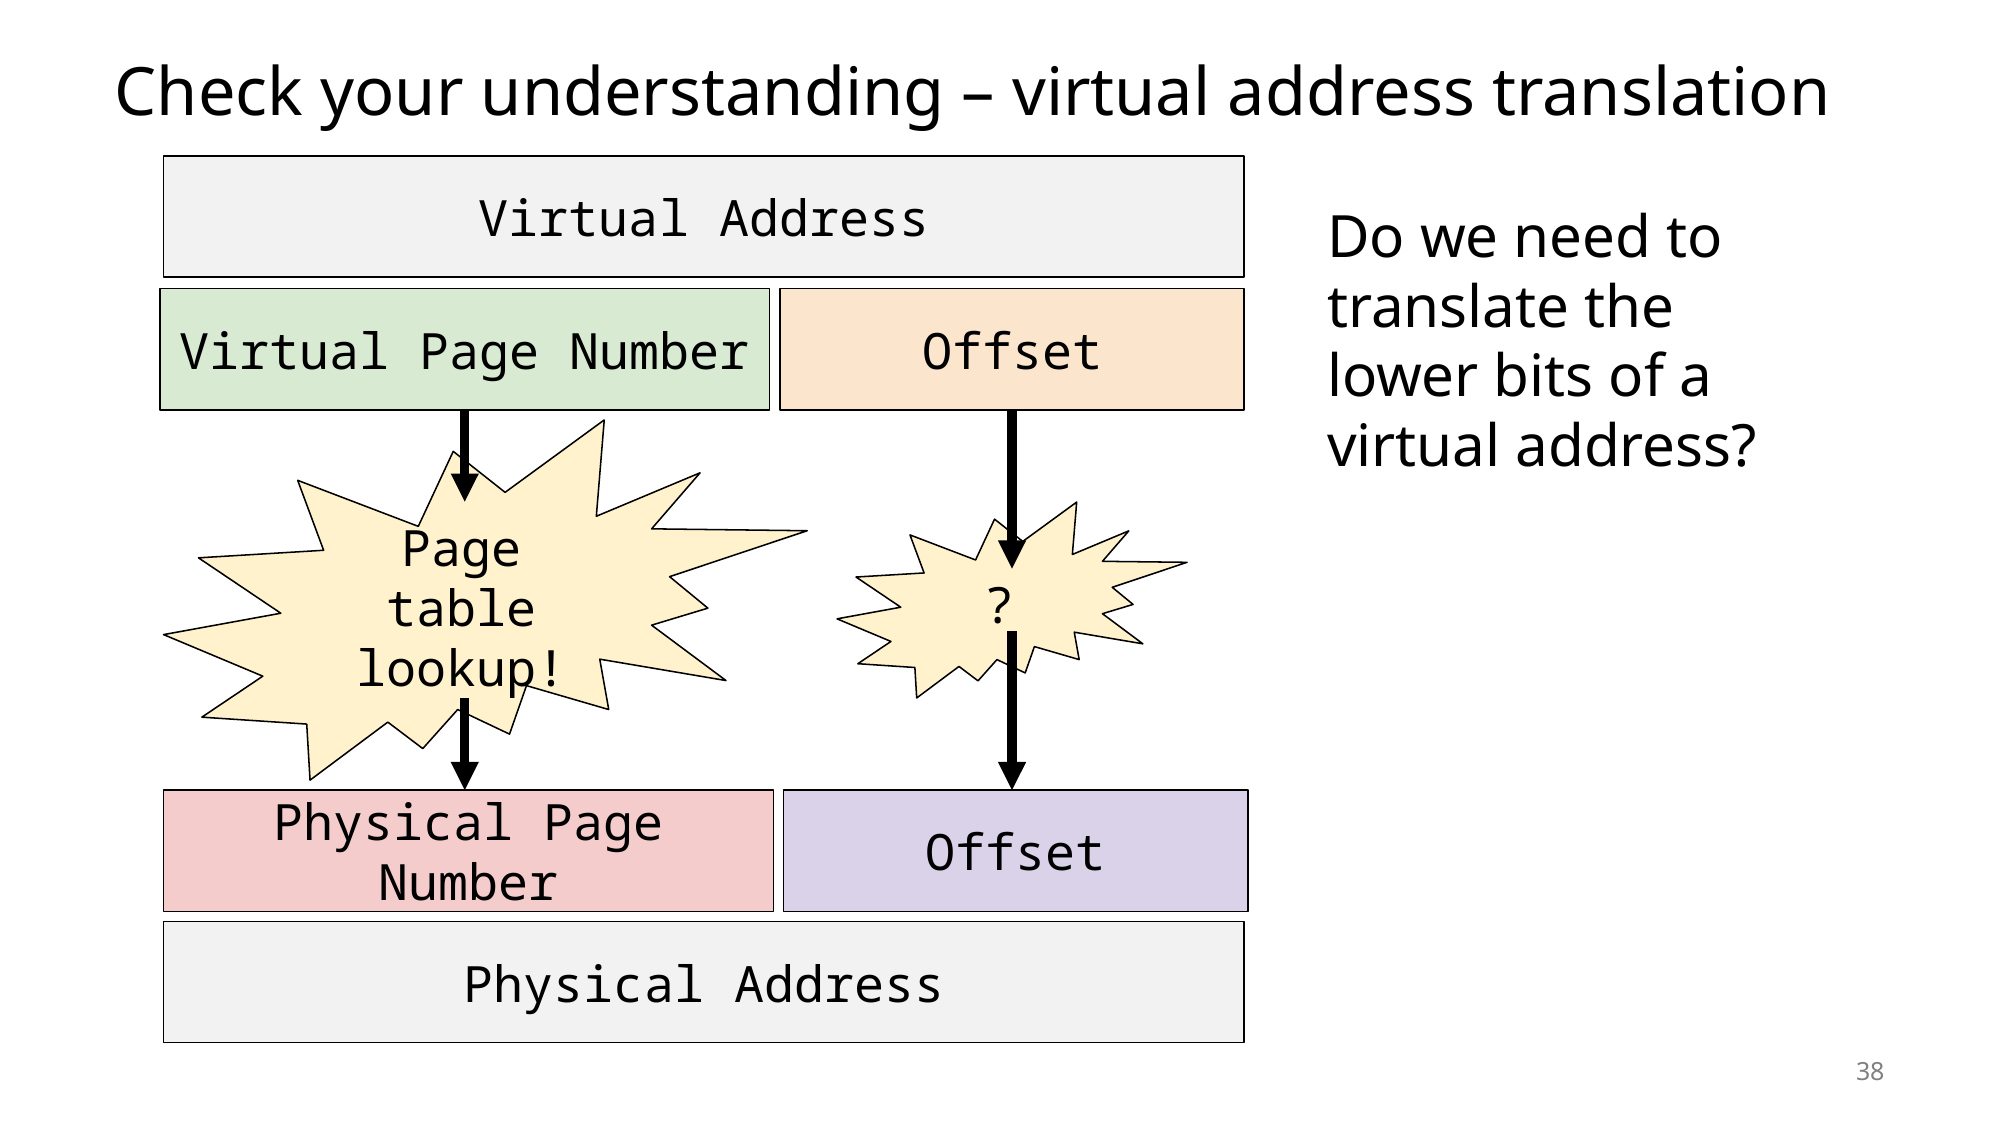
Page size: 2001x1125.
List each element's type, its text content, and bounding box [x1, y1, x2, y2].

text_box Page table lookup! [163, 419, 808, 781]
text_box Virtual Page Number [159, 288, 770, 410]
slide_number 38 [1749, 1042, 1900, 1103]
text_box Offset [783, 790, 1248, 912]
text_box ? [837, 502, 1188, 698]
text_box Virtual Address [163, 156, 1245, 278]
text_box Do we need to translate the lower bits of a virtual address? [1312, 191, 1825, 486]
text_box Offset [779, 288, 1245, 410]
text_box Physical Address [163, 921, 1245, 1043]
text_box Physical Page Number [163, 790, 774, 912]
title Check your understanding – virtual address translation [99, 37, 1900, 150]
